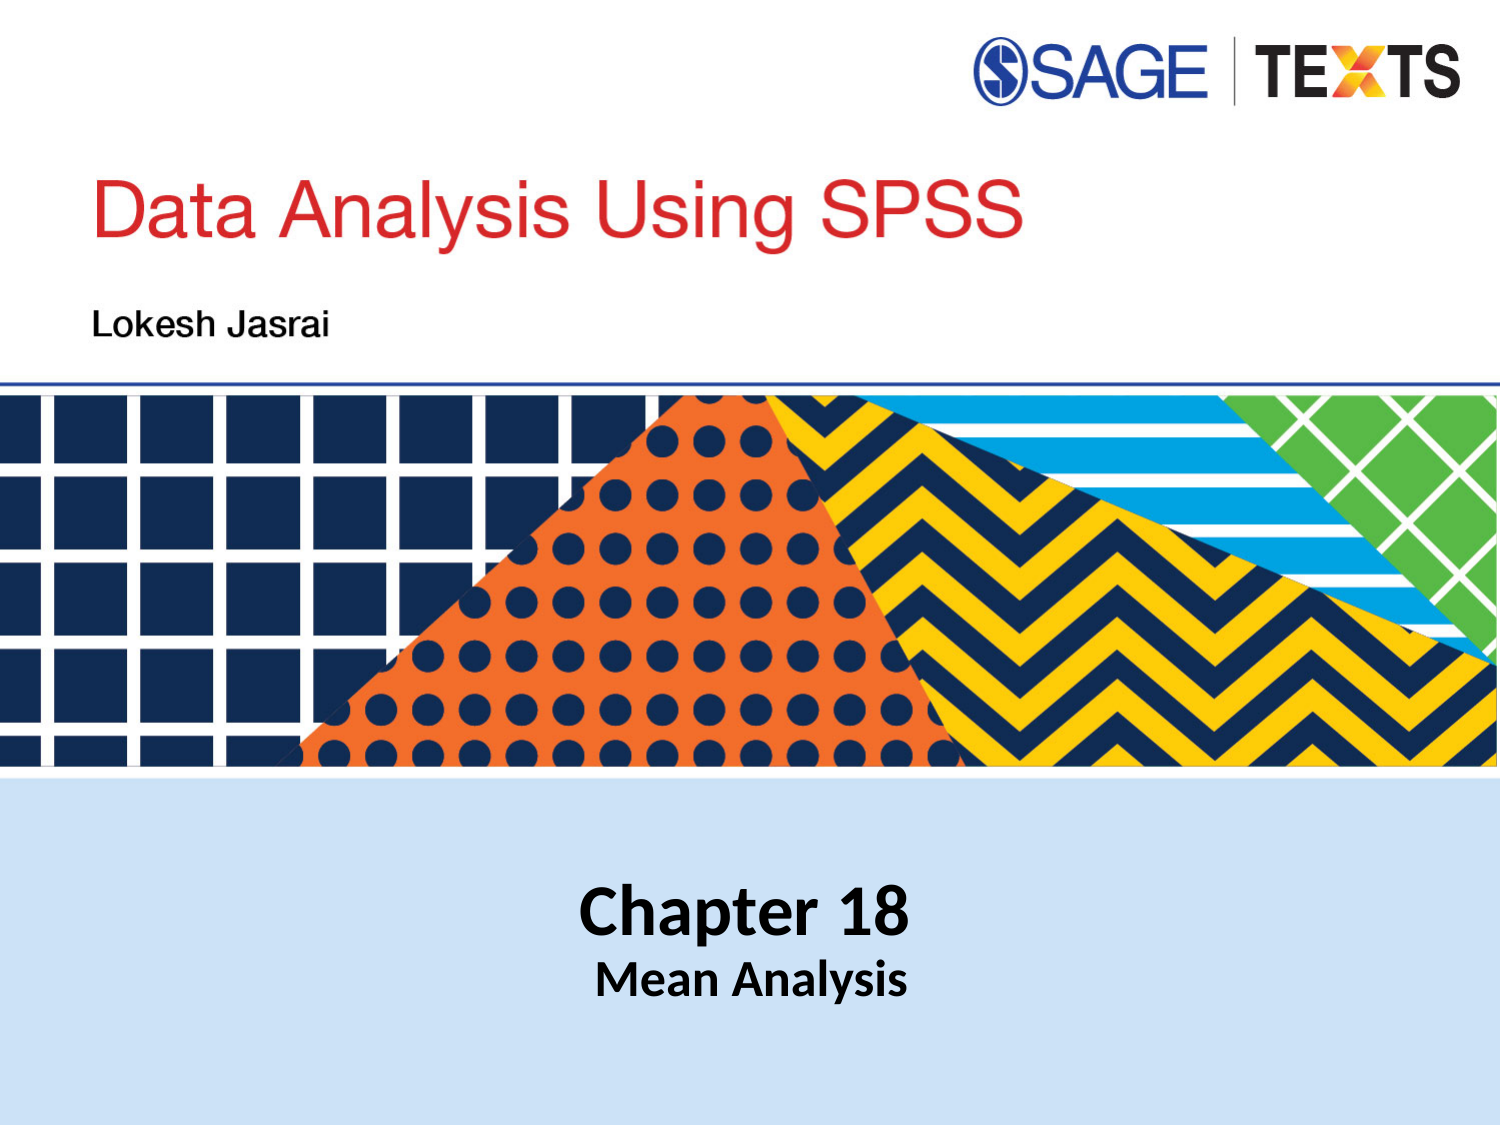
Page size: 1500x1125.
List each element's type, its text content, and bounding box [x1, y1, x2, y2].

text_box Chapter 18 Mean Analysis [70, 865, 1421, 1041]
picture [0, 0, 1500, 1125]
